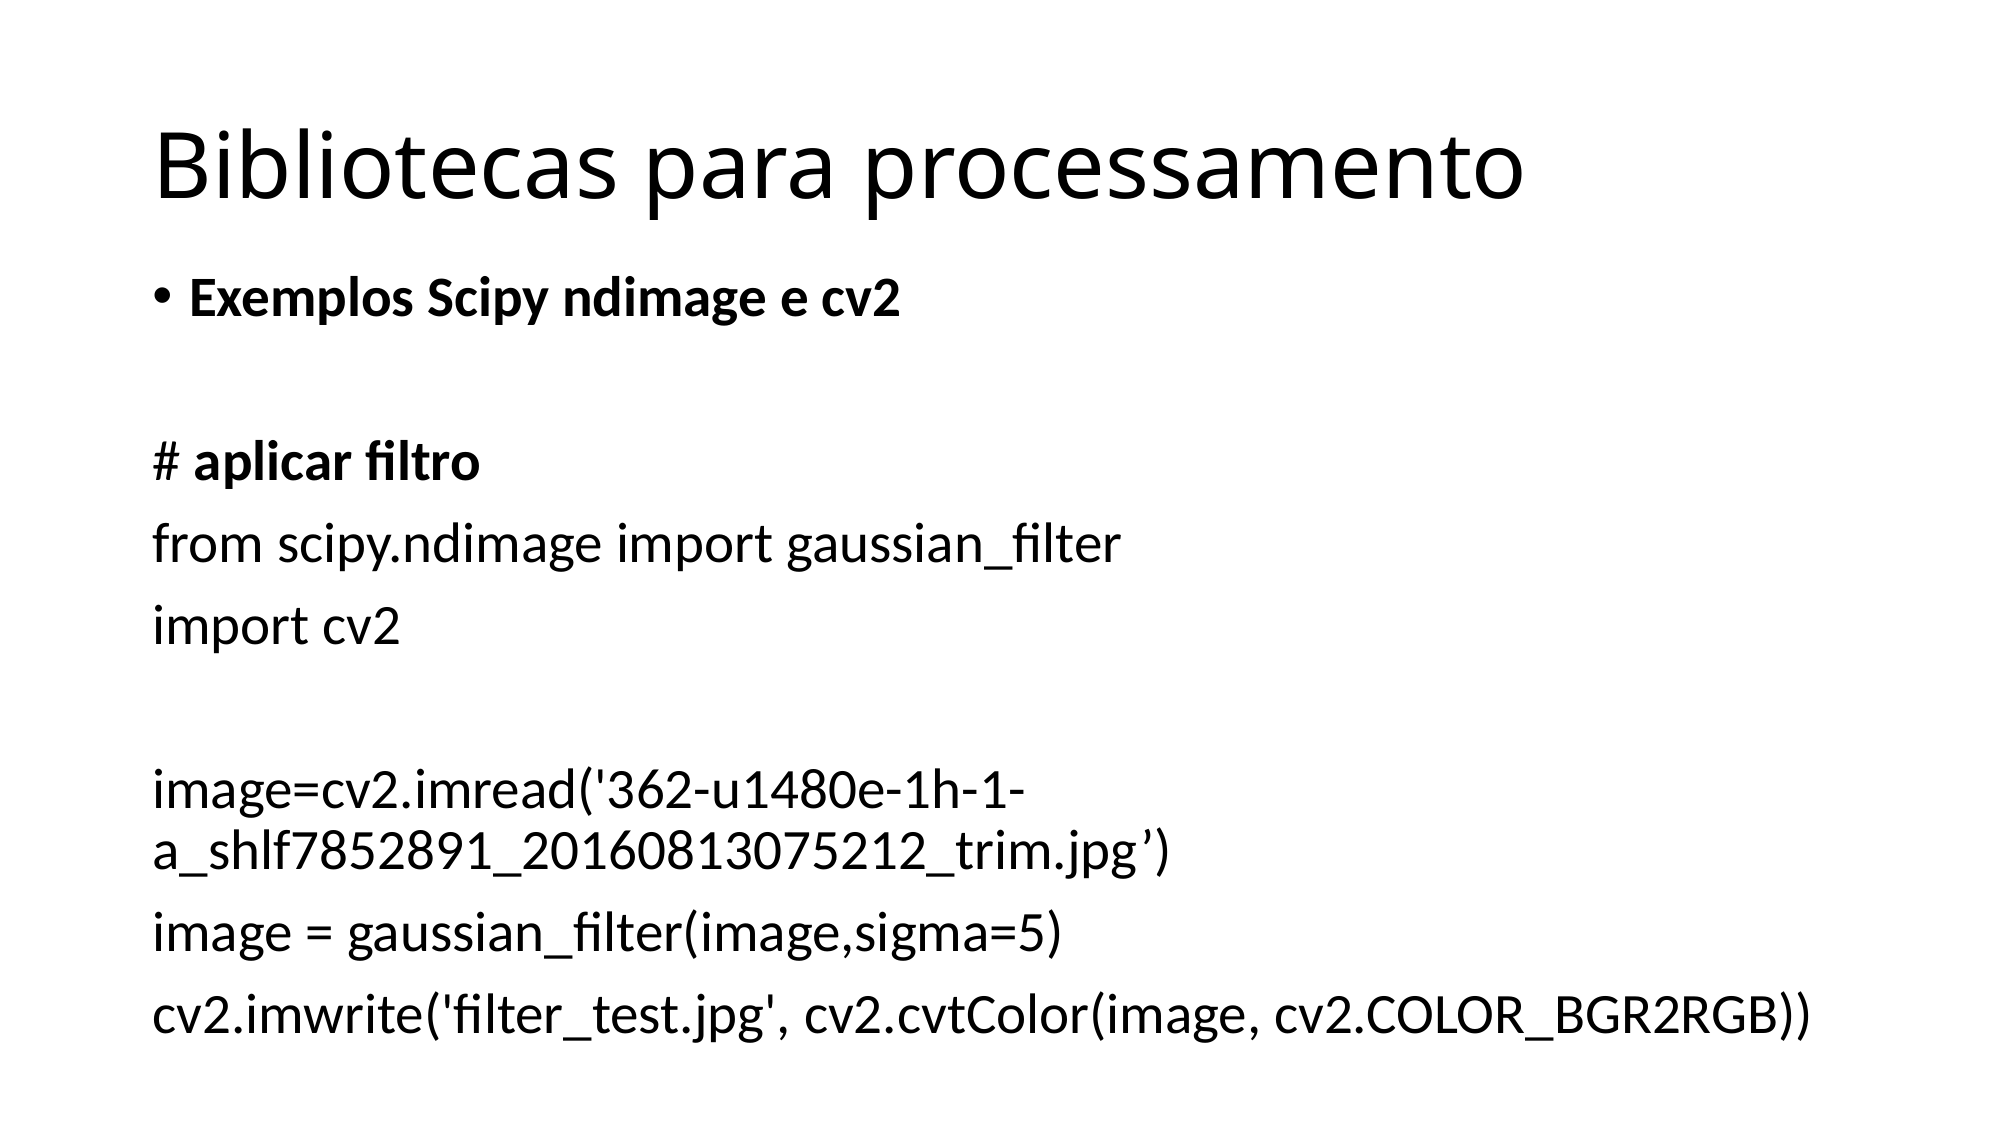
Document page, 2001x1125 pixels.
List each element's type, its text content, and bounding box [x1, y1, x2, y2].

list Exemplos Scipy ndimage e cv2 # aplicar filtro from scipy.ndimage import gaussian_filter import cv2 image=cv2.imread('362-u1480e-1h-1-a_shlf7852891_20160813075212_trim.jpg’) image = gaussian_filter(image,sigma=5) cv2.imwrite('filter_test.jpg', cv2.cvtColor(image, cv2.COLOR_BGR2RGB)) [137, 259, 1863, 1066]
title Bibliotecas para processamento [137, 59, 1896, 278]
